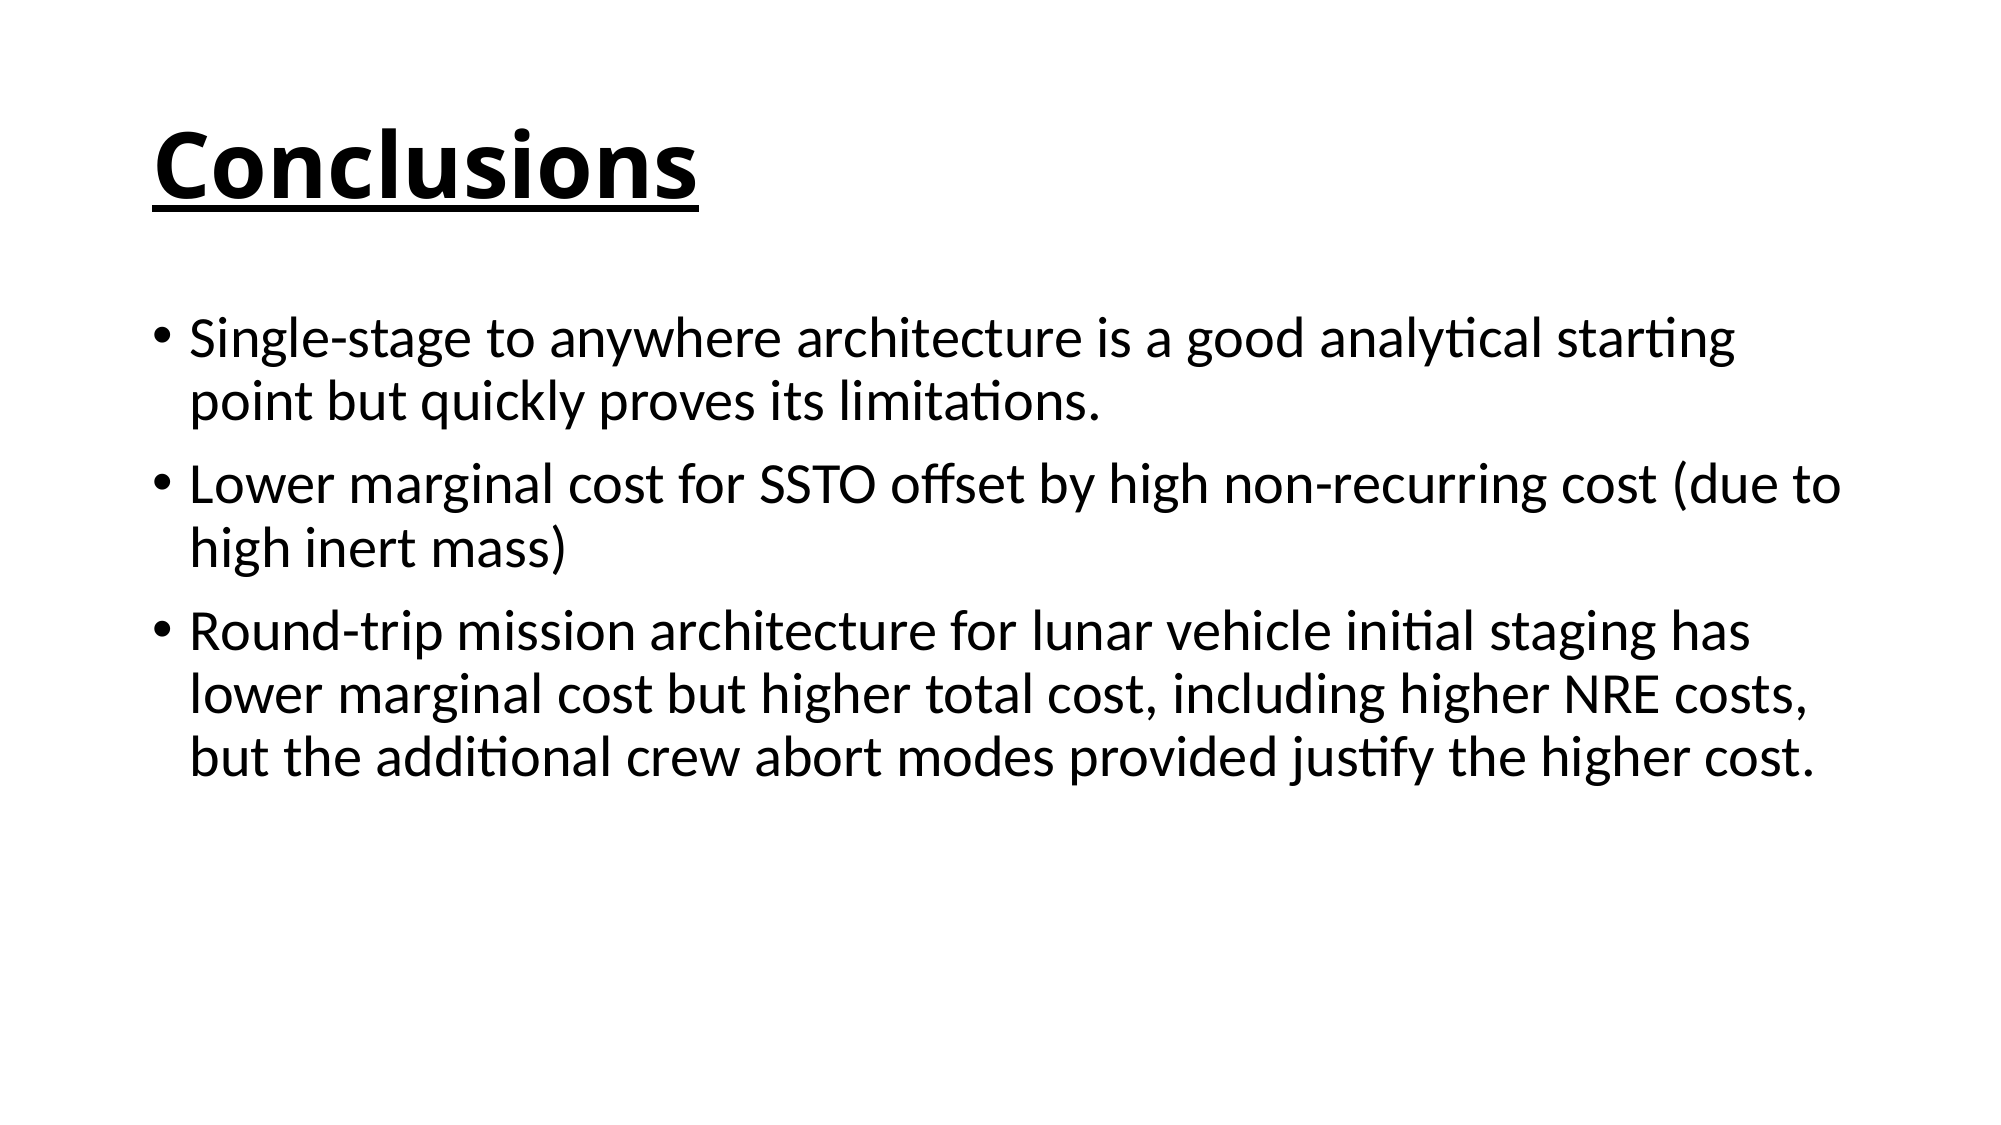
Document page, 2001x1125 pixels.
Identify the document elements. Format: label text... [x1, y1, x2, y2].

list Single-stage to anywhere architecture is a good analytical starting point but quickly proves its limitations. Lower marginal cost for SSTO offset by high non-recurring cost (due to high inert mass) Round-trip mission architecture for lunar vehicle initial staging has lower marginal cost but higher total cost, including higher NRE costs, but the additional crew abort modes provided justify the higher cost. [137, 299, 1863, 1014]
title Conclusions [137, 59, 1863, 278]
